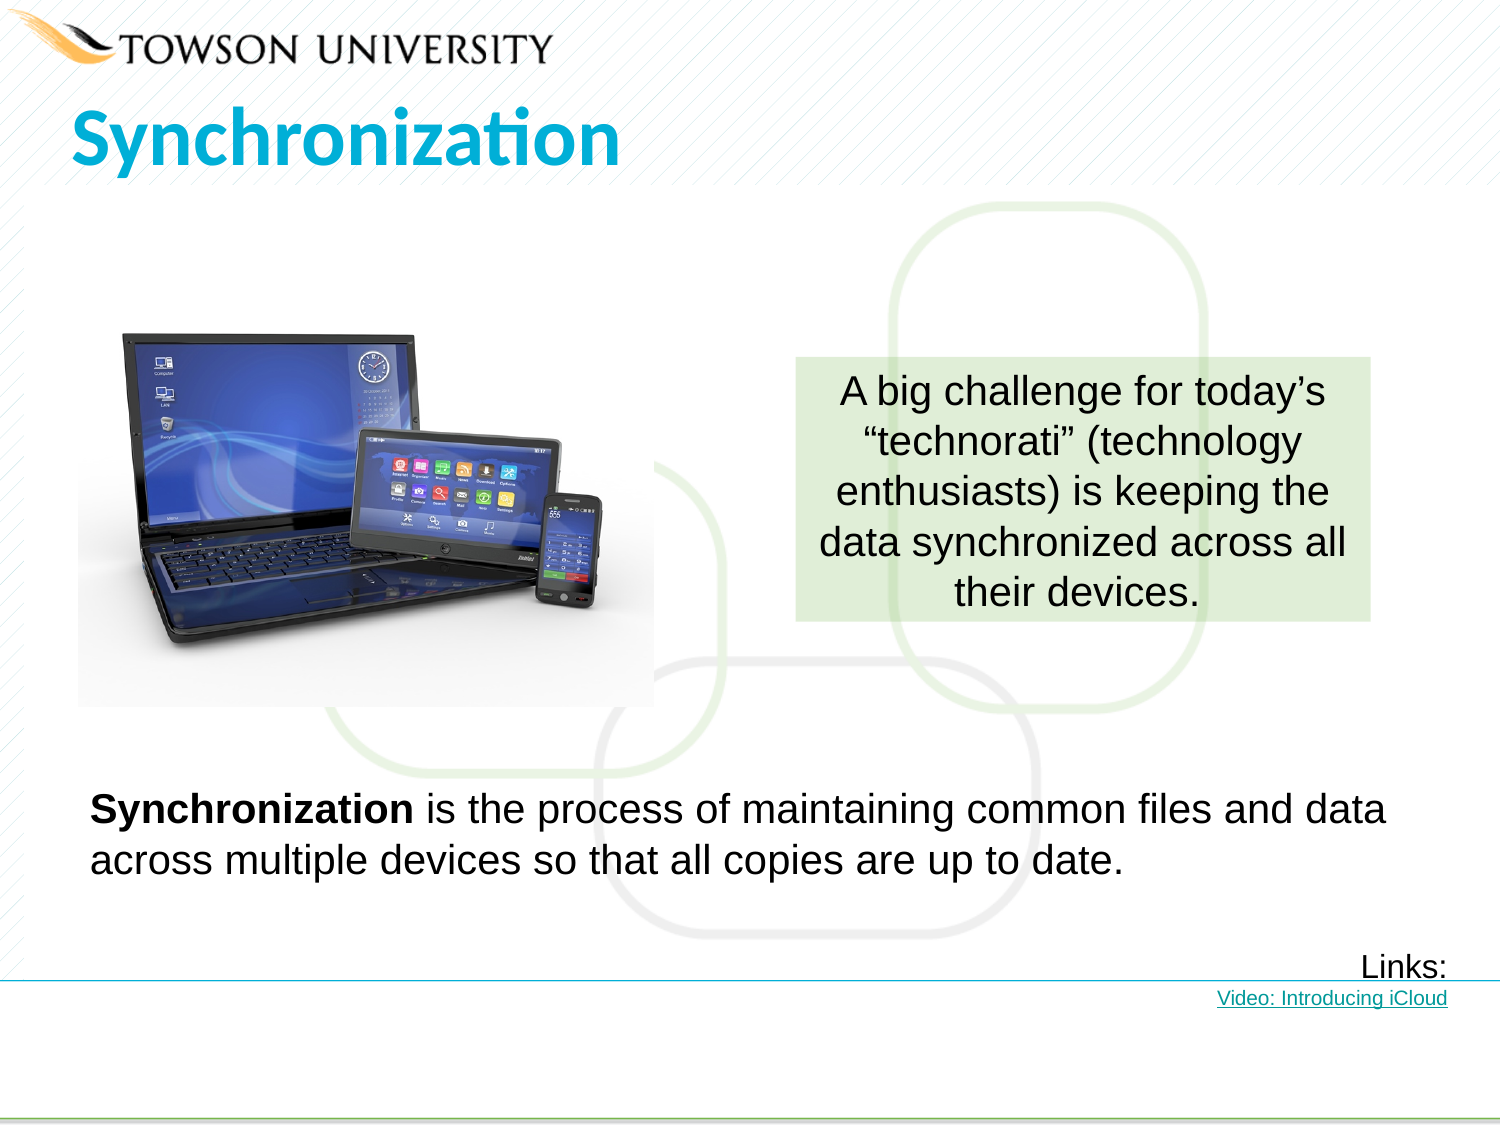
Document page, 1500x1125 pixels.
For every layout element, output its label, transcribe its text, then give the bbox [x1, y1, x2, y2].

picture [0, 0, 563, 71]
list Synchronization is the process of maintaining common files and data across multiple devices so that all copies are up to date. [75, 774, 1463, 900]
title Synchronization [0, 75, 1500, 193]
picture [24, 193, 1500, 979]
text_box A big challenge for today’s “technorati” (technology enthusiasts) is keeping the data synchronized across all their devices. [795, 356, 1371, 622]
text_box Links: Video: Introducing iCloud [750, 937, 1463, 1018]
picture [0, 982, 1500, 1125]
